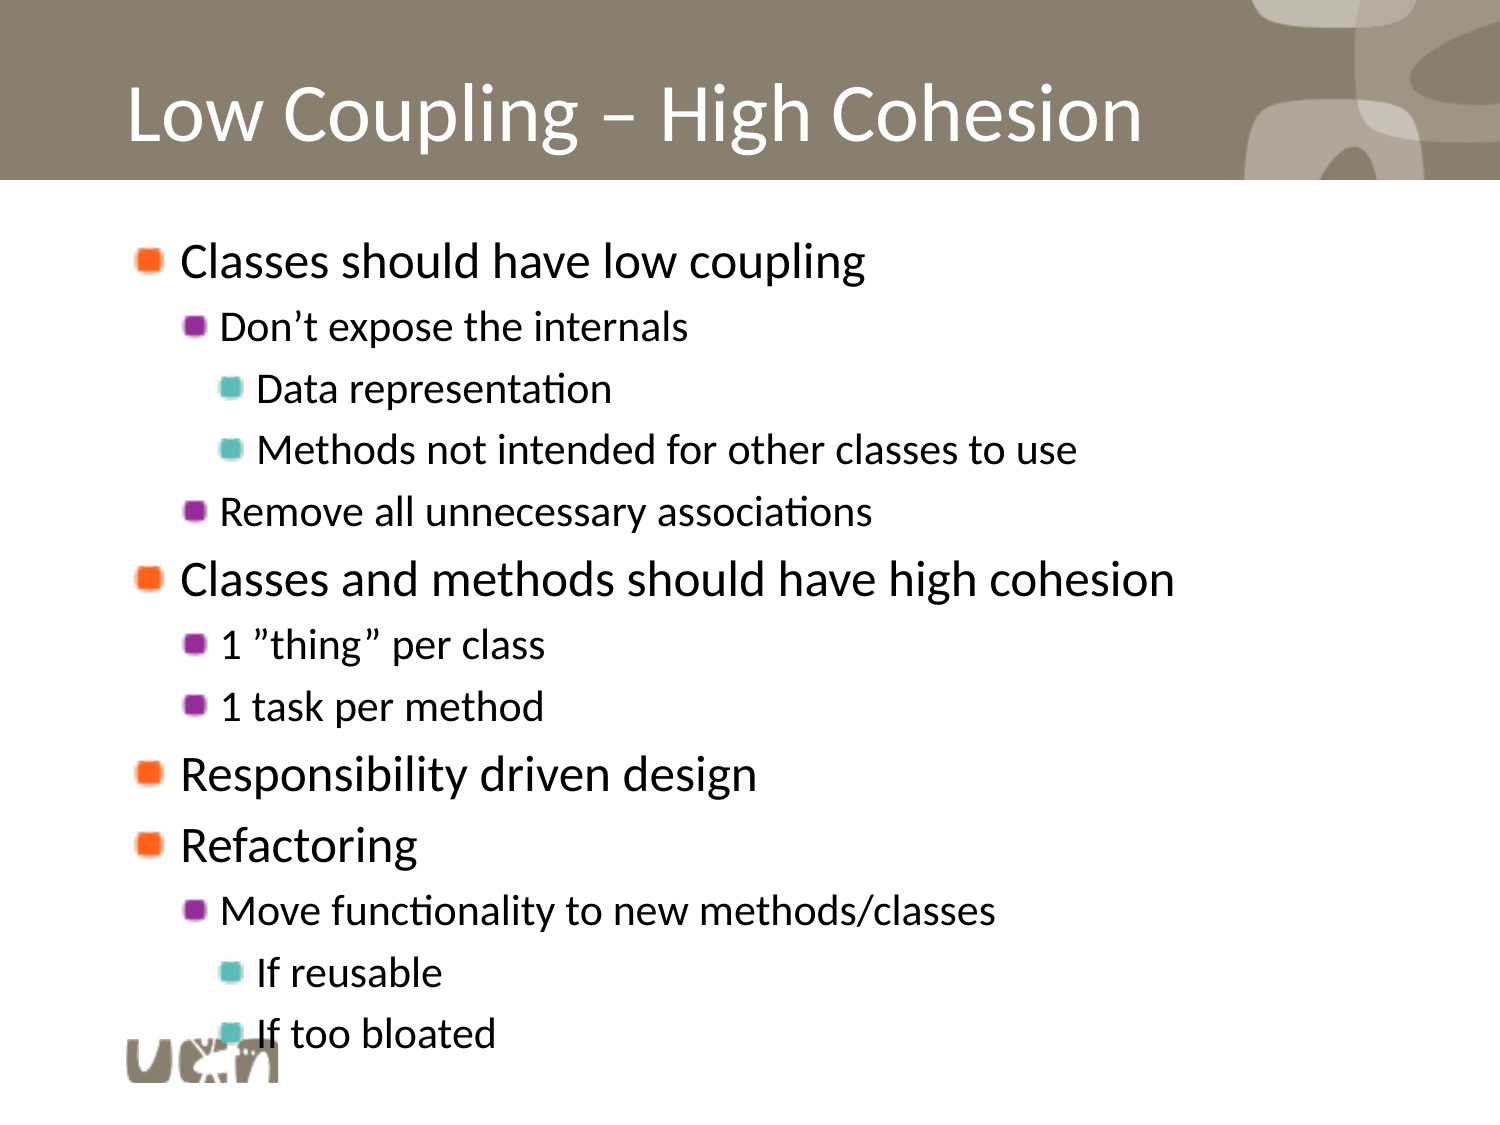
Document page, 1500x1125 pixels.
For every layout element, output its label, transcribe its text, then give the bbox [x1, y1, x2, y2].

title Low Coupling – High Cohesion [111, 48, 1385, 166]
list Classes should have low coupling Don’t expose the internals Data representation Methods not intended for other classes to use Remove all unnecessary associations Classes and methods should have high cohesion 1 ”thing” per class 1 task per method Responsibility driven design Refactoring Move functionality to new methods/classes If reusable If too bloated [111, 219, 1385, 1071]
